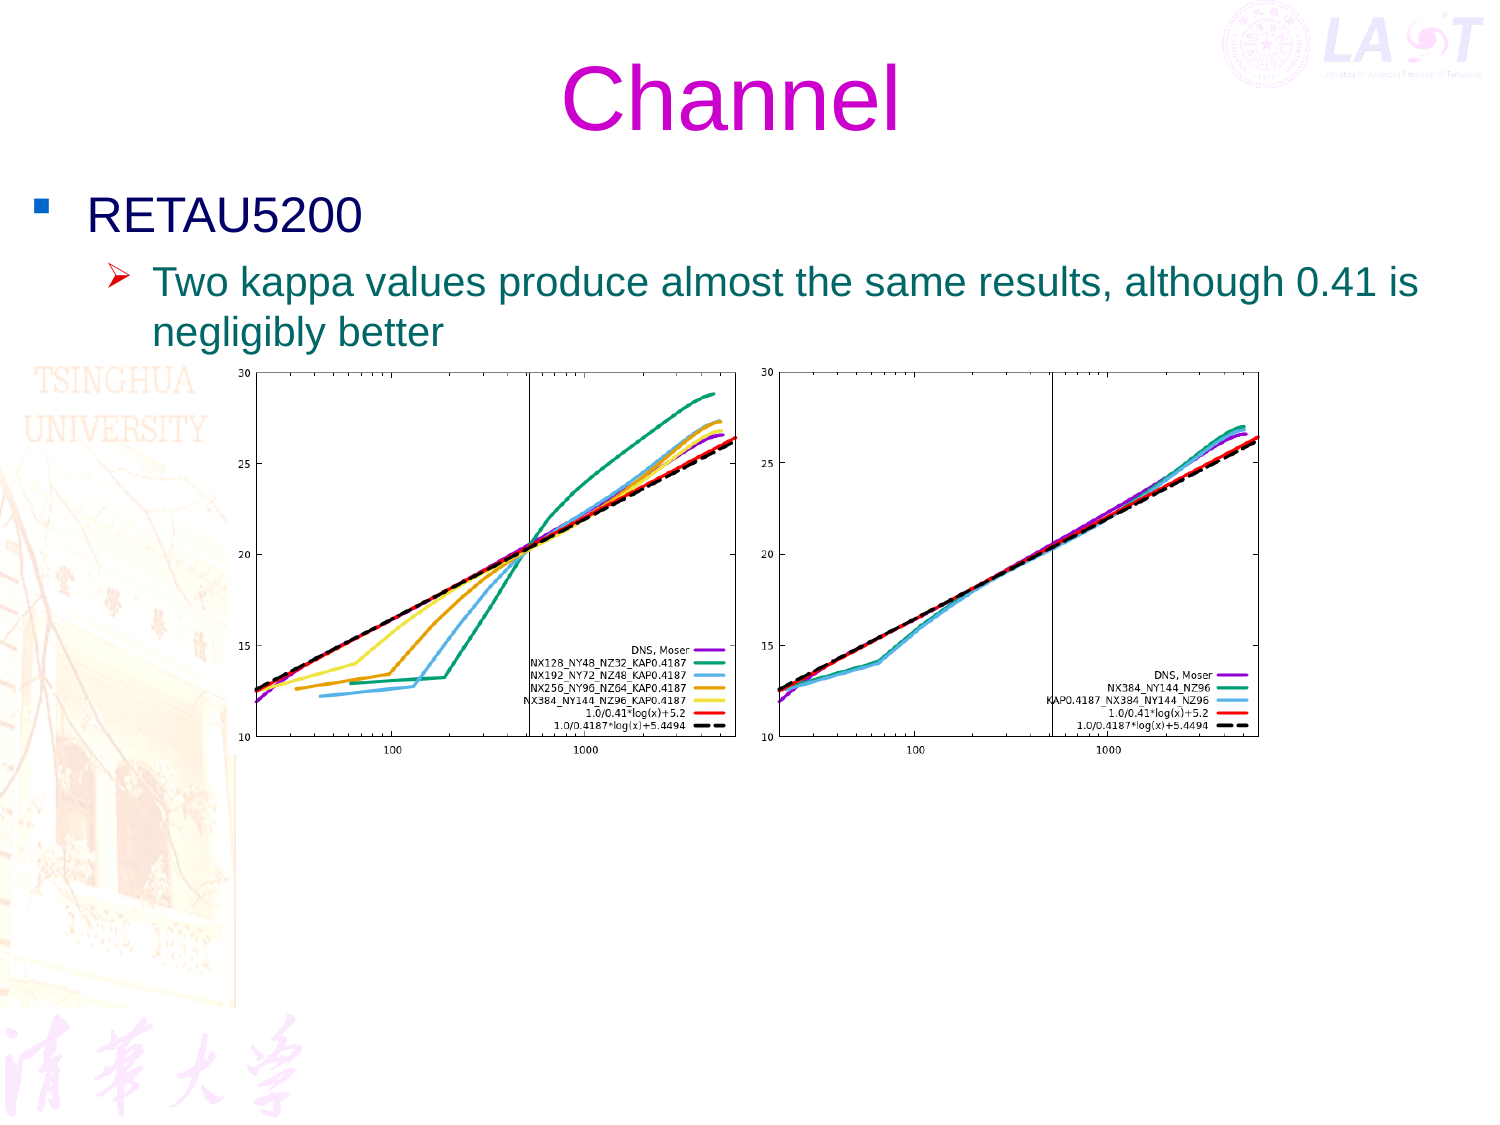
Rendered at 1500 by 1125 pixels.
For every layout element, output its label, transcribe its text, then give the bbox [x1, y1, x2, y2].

picture [226, 362, 1276, 754]
text_box RETAU5200 Two kappa values produce almost the same results, although 0.41 is negligibly better [15, 175, 1488, 405]
title Channel [24, 24, 1438, 163]
